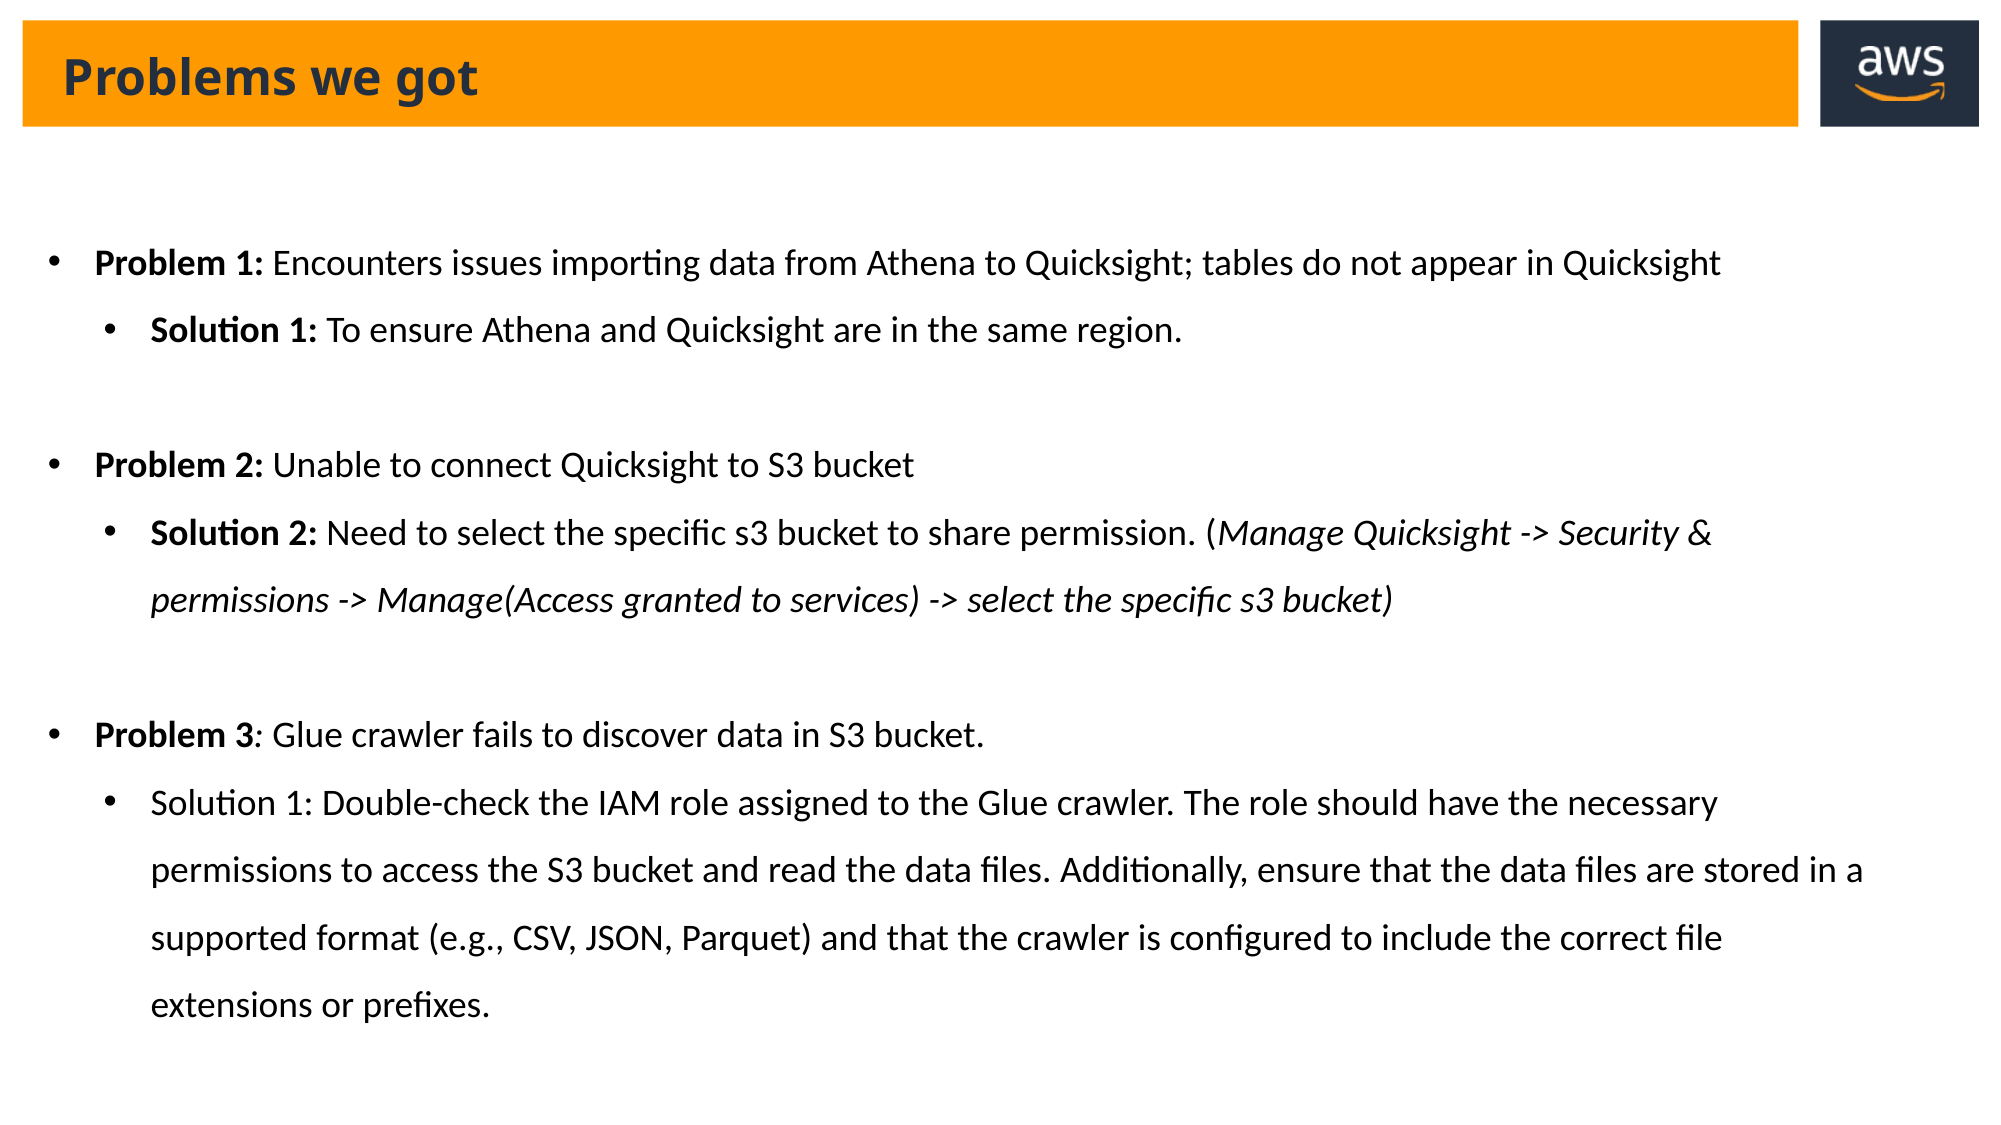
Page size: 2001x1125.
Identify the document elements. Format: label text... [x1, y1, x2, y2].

text_box Problem 1: Encounters issues importing data from Athena to Quicksight; tables do not appear in Quicksight Solution 1: To ensure Athena and Quicksight are in the same region. Problem 2: Unable to connect Quicksight to S3 bucket Solution 2: Need to select the specific s3 bucket to share permission. (Manage Quicksight -> Security & permissions -> Manage(Access granted to services) -> select the specific s3 bucket) Problem 3: Glue crawler fails to discover data in S3 bucket. Solution 1: Double-check the IAM role assigned to the Glue crawler. The role should have the necessary permissions to access the S3 bucket and read the data files. Additionally, ensure that the data files are stored in a supported format (e.g., CSV, JSON, Parquet) and that the crawler is configured to include the correct file extensions or prefixes. [33, 208, 1902, 1033]
title Problems we got [62, 52, 1710, 96]
